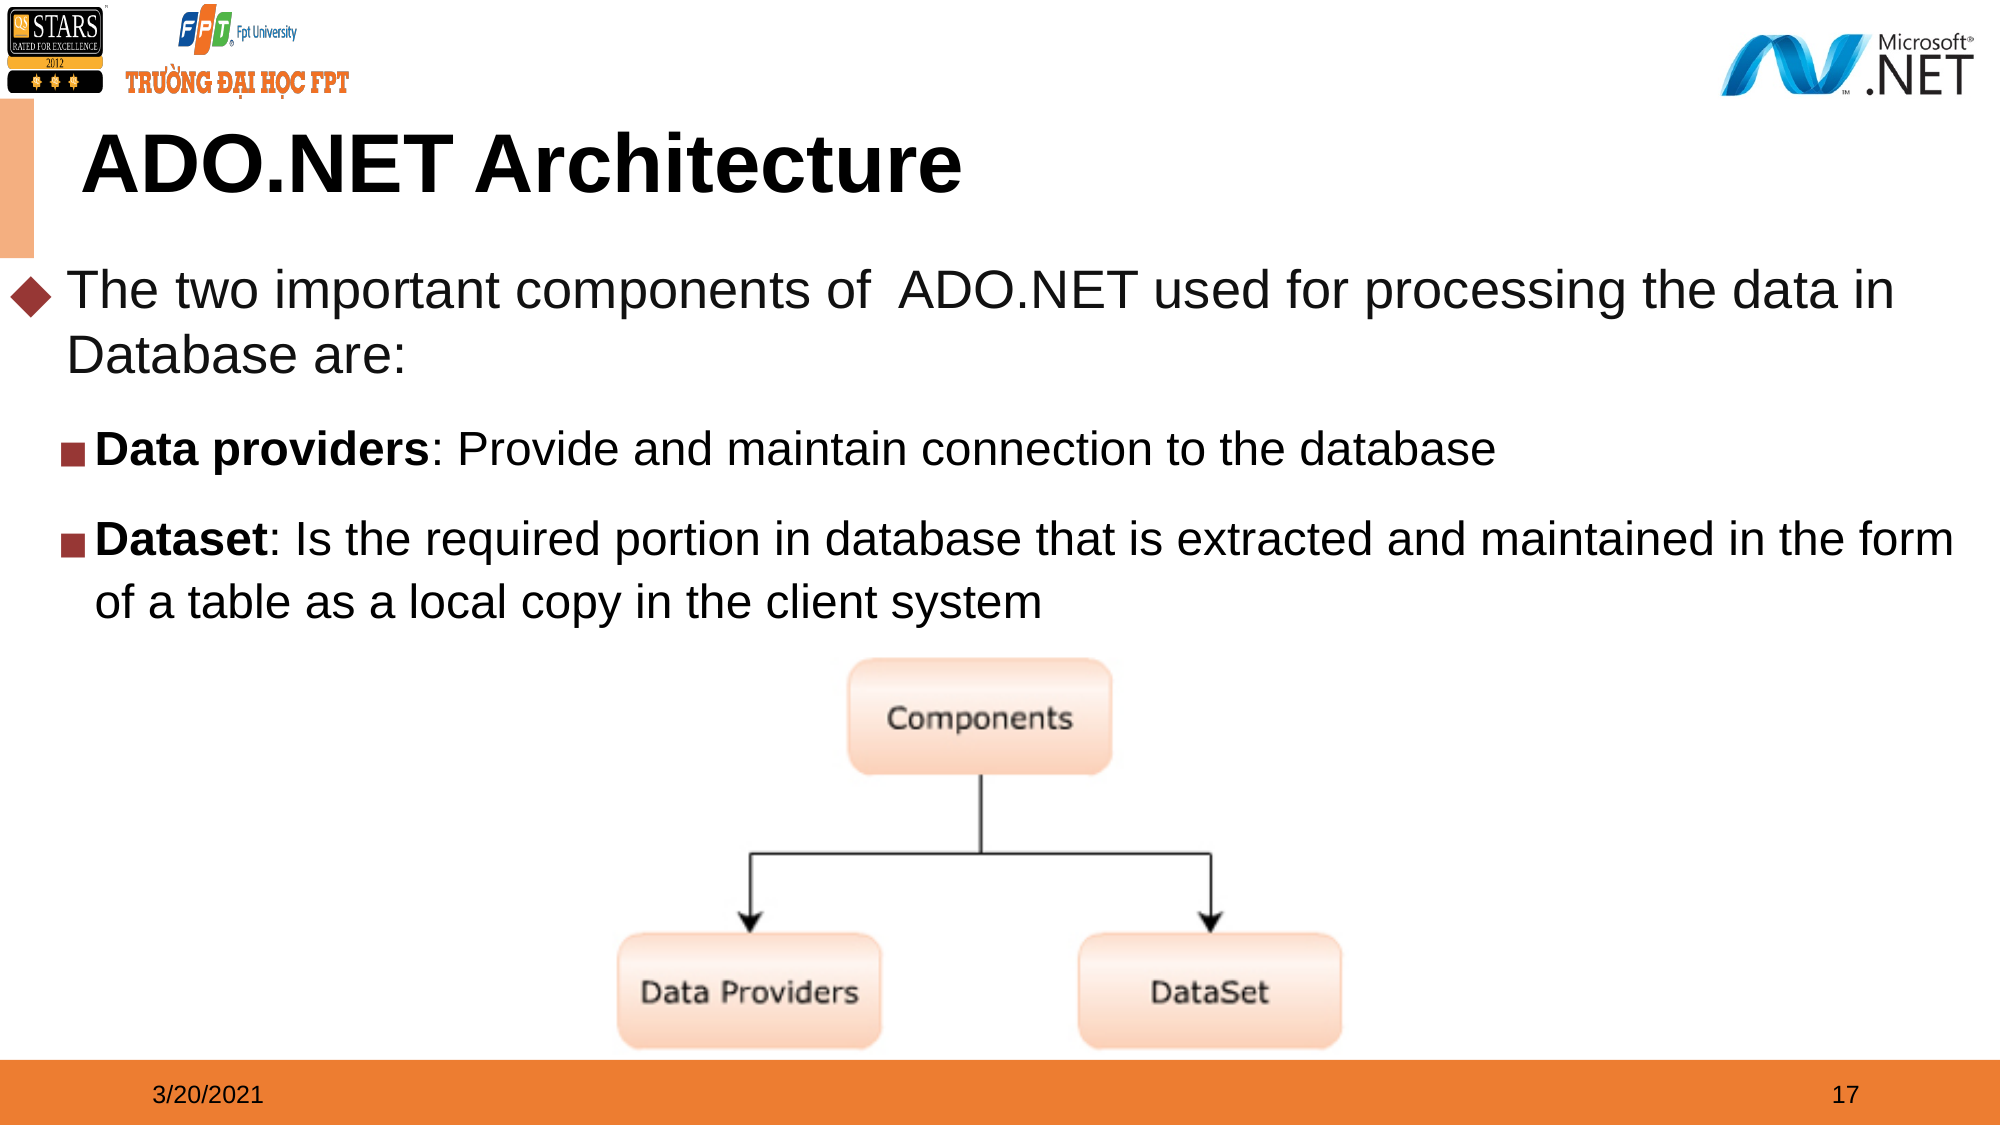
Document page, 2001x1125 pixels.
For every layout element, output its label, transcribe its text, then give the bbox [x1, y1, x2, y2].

text_box The two important components of ADO.NET used for processing the data in Database are: Data providers: Provide and maintain connection to the database Dataset: Is the required portion in database that is extracted and maintained in the form of a table as a local copy in the client system [0, 247, 1985, 636]
picture [610, 643, 1350, 1055]
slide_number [137, 1063, 588, 1123]
slide_number ‹#› [1424, 1063, 1875, 1123]
picture [7, 4, 349, 99]
picture [1685, 0, 2001, 129]
text_box ADO.NET Architecture [65, 118, 1895, 213]
